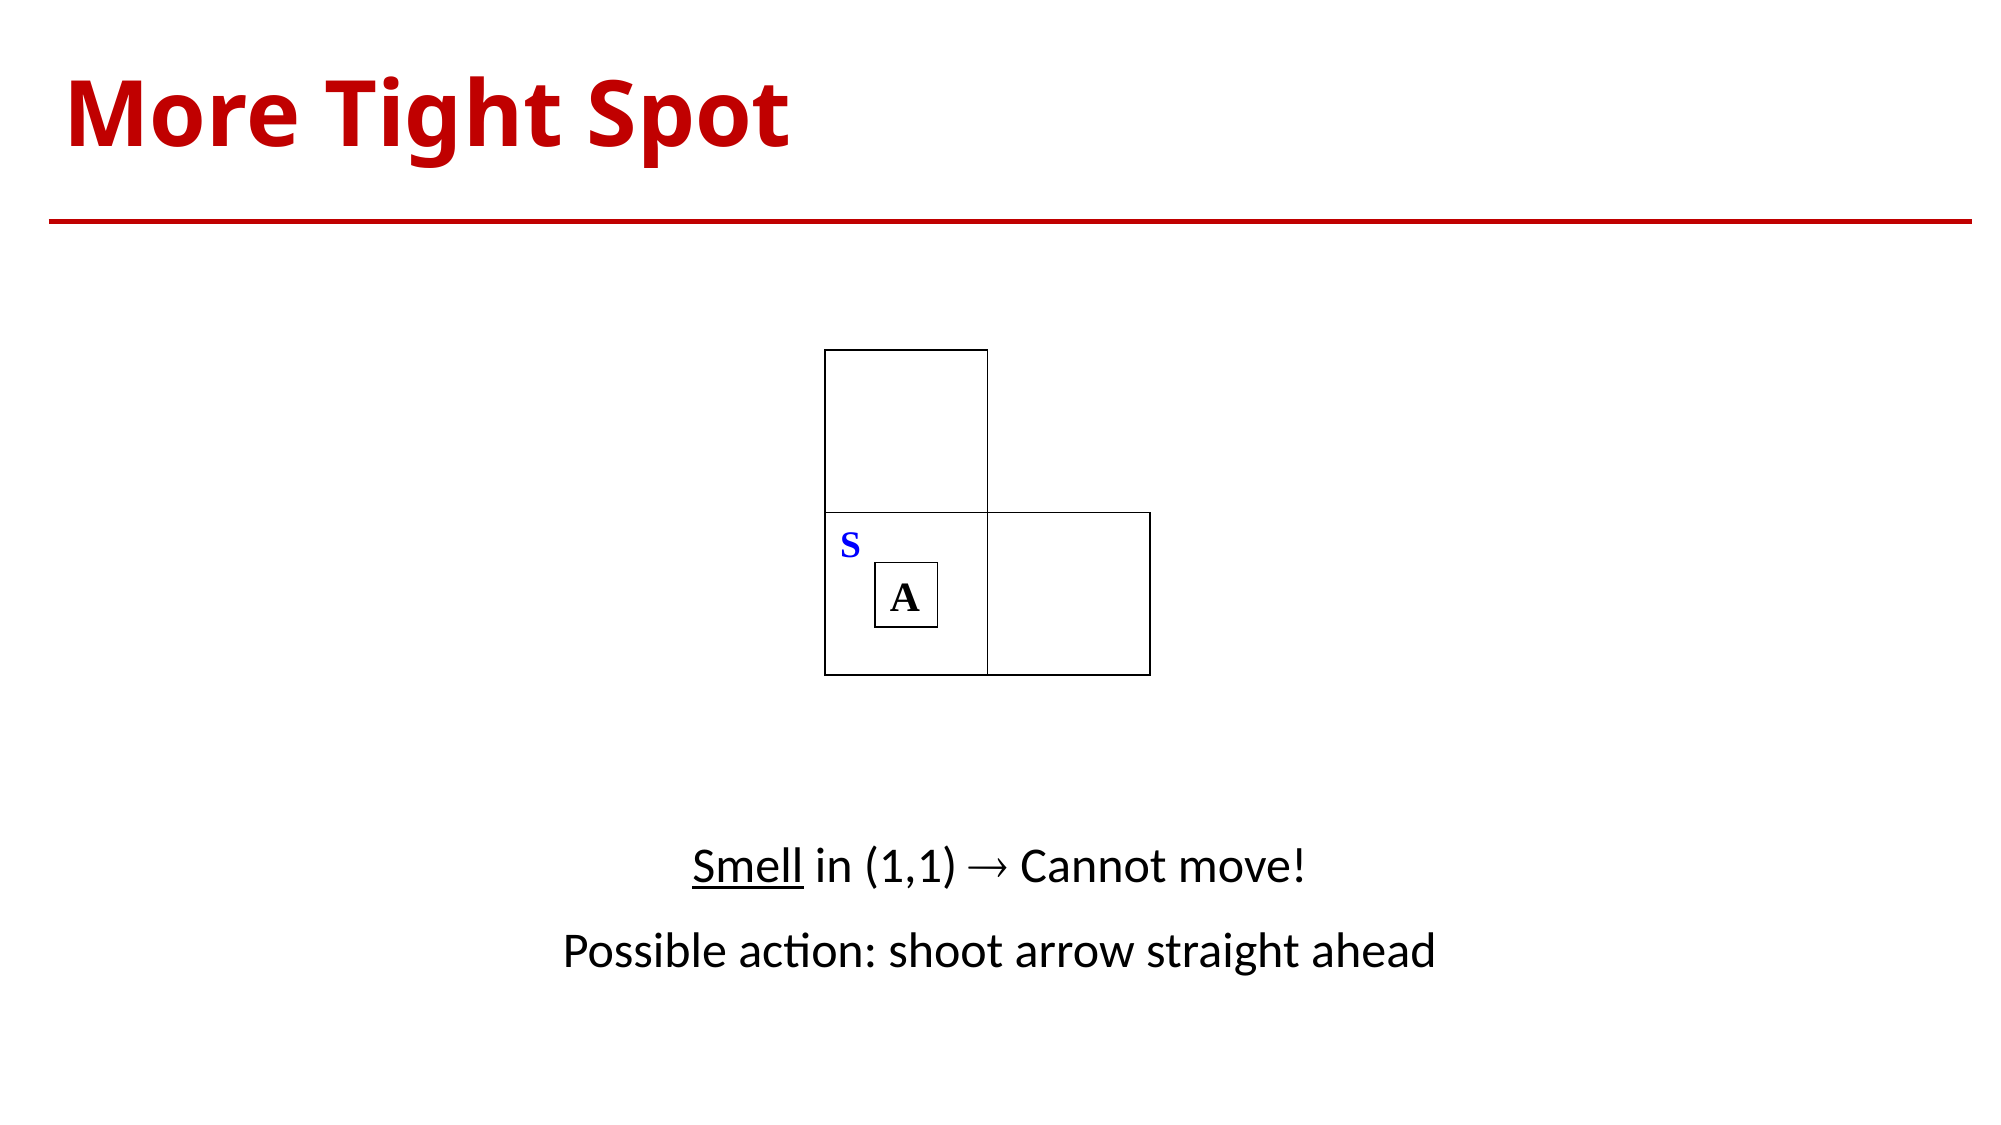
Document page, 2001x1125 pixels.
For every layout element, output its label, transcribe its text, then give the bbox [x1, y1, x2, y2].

text_box [987, 512, 1150, 675]
text_box [824, 512, 987, 675]
text_box S [825, 512, 876, 573]
text_box A [874, 562, 938, 628]
text_box Smell in (1,1)  Cannot move! Possible action: shoot arrow straight ahead [512, 825, 1488, 985]
title More Tight Spot [48, 41, 1972, 192]
text_box [824, 349, 988, 512]
